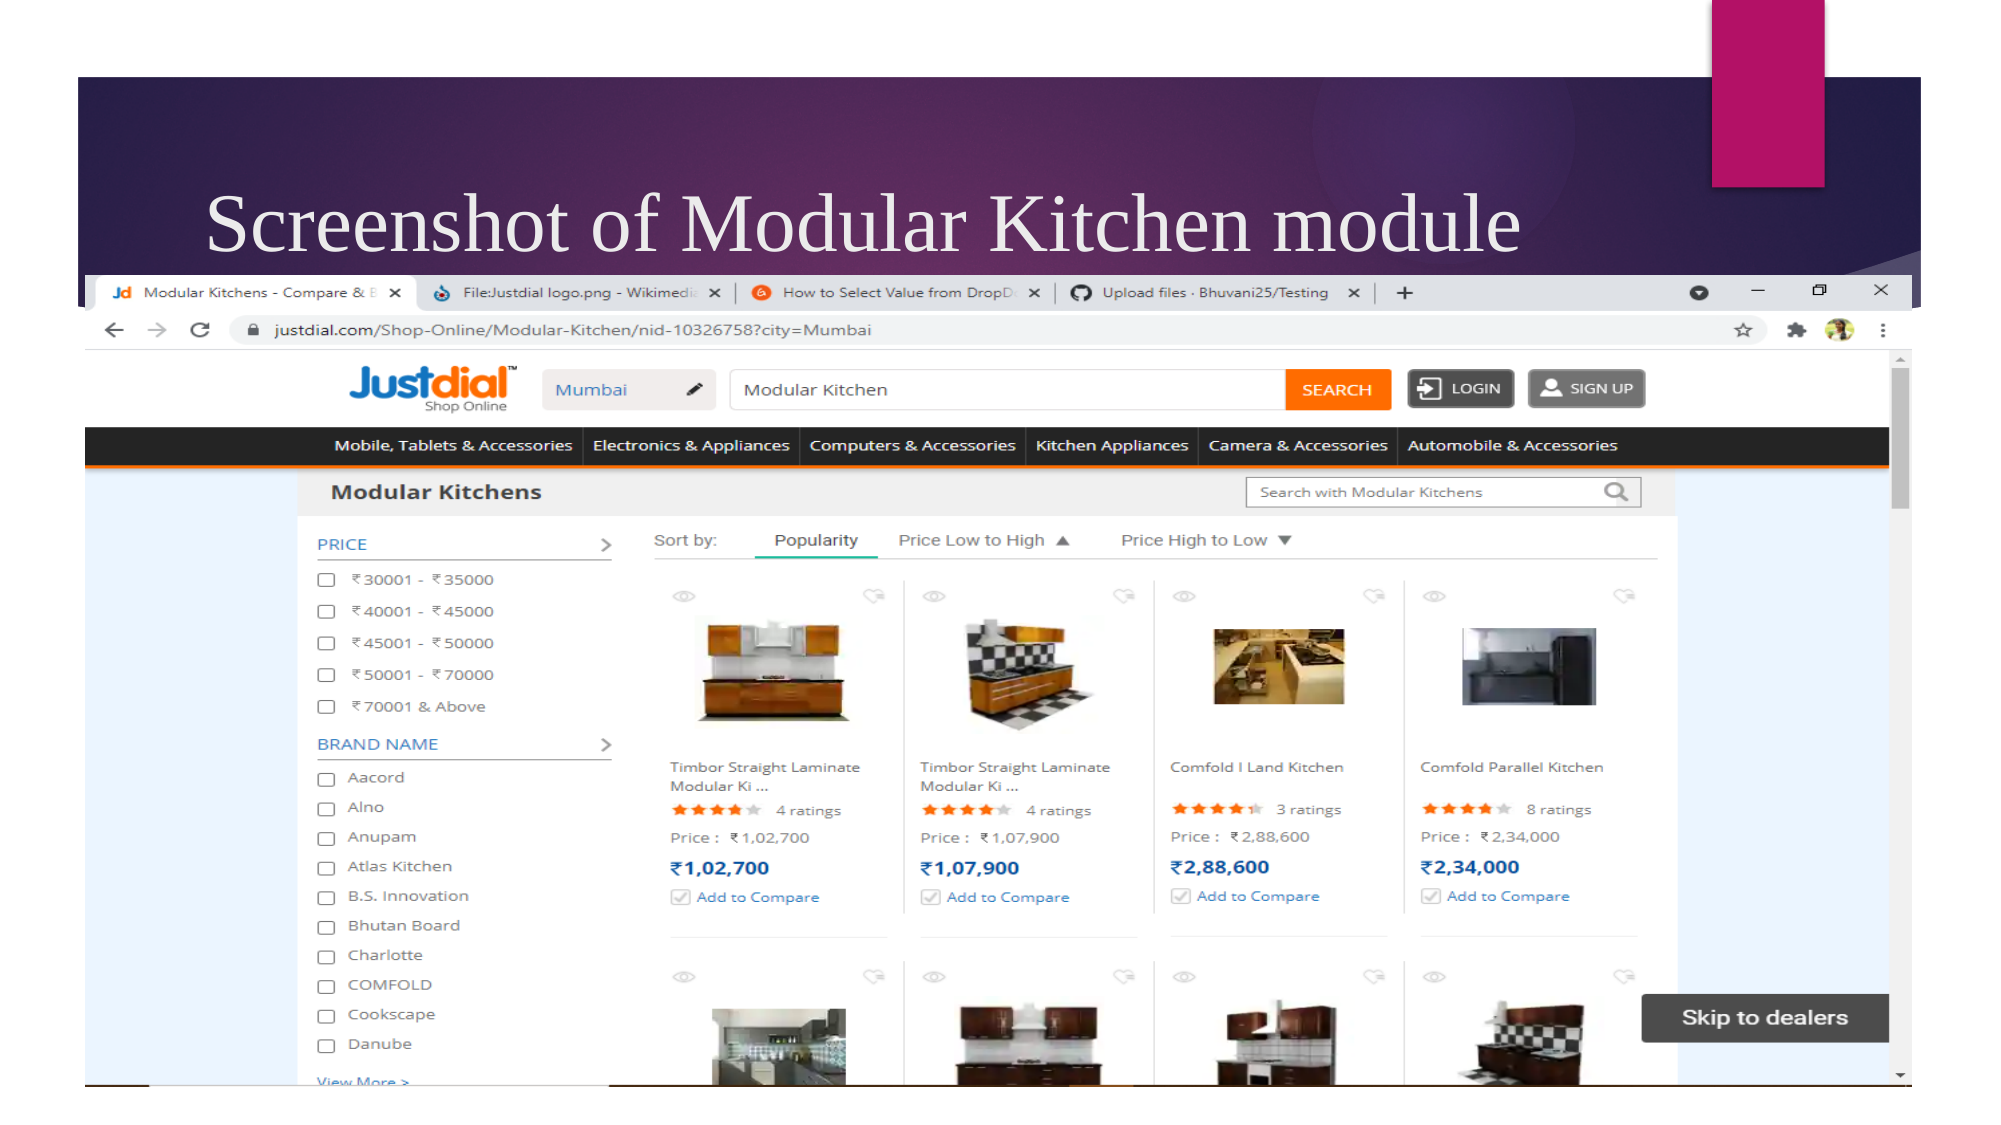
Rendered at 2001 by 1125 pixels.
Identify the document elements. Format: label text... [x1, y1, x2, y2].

title Screenshot of Modular Kitchen module [189, 159, 1627, 273]
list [85, 275, 1912, 1087]
